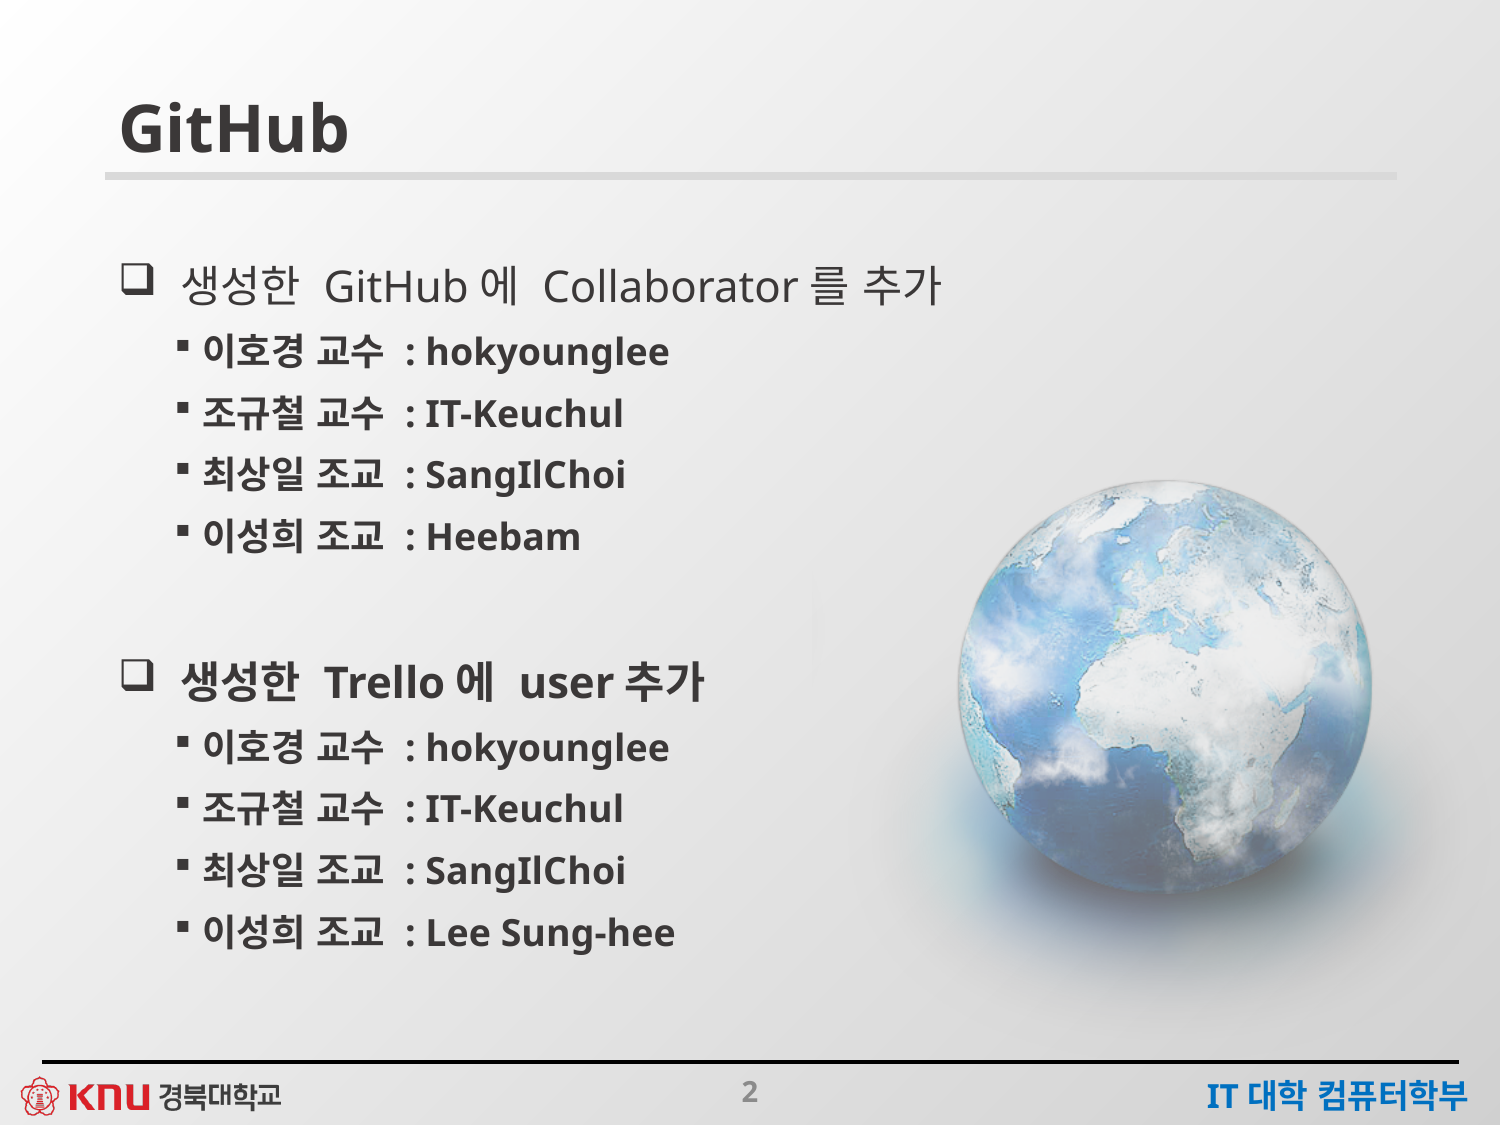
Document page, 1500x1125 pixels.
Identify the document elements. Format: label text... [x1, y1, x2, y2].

list 생성한 GitHub에 Collaborator를 추가 이호경 교수 : hokyounglee 조규철 교수 : IT-Keuchul 최상일 조교 : SangIlChoi 이성희 조교 : Heebam 생성한 Trello에 user추가 이호경 교수 : hokyounglee 조규철 교수 : IT-Keuchul 최상일 조교 : SangIlChoi 이성희 조교 : Lee Sung-hee [103, 240, 1397, 1014]
picture [20, 1076, 281, 1116]
title GitHub [103, 87, 1253, 175]
slide_number 2 [687, 1063, 813, 1123]
